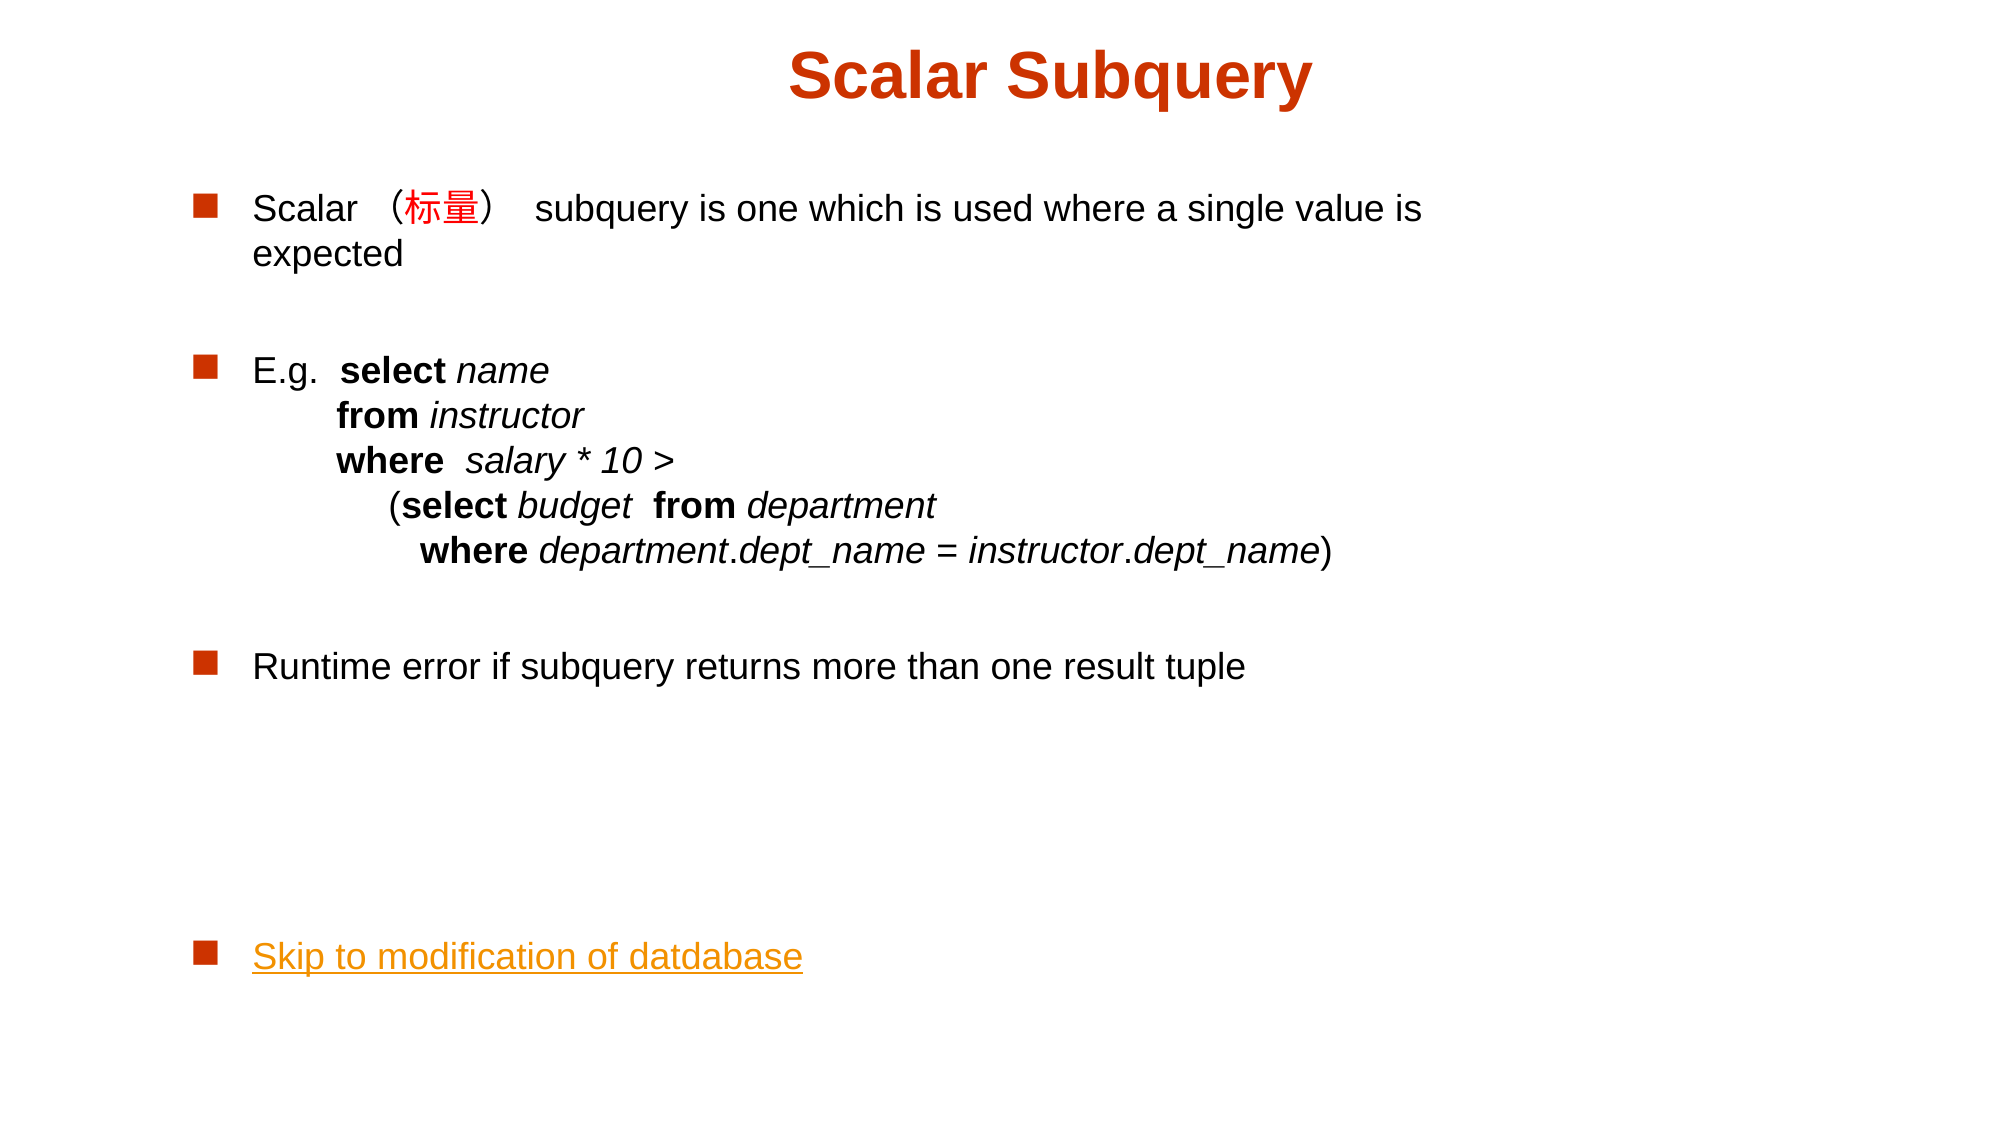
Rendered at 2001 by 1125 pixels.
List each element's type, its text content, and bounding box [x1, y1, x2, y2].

title Scalar Subquery [167, 18, 1935, 120]
list Scalar（标量） subquery is one which is used where a single value is expected E.g. select name from instructor where salary * 10 > (select budget from department where department.dept_name = instructor.dept_name) Runtime error if subquery returns more than one result tuple Skip to modification of datdabase [181, 176, 1503, 1057]
